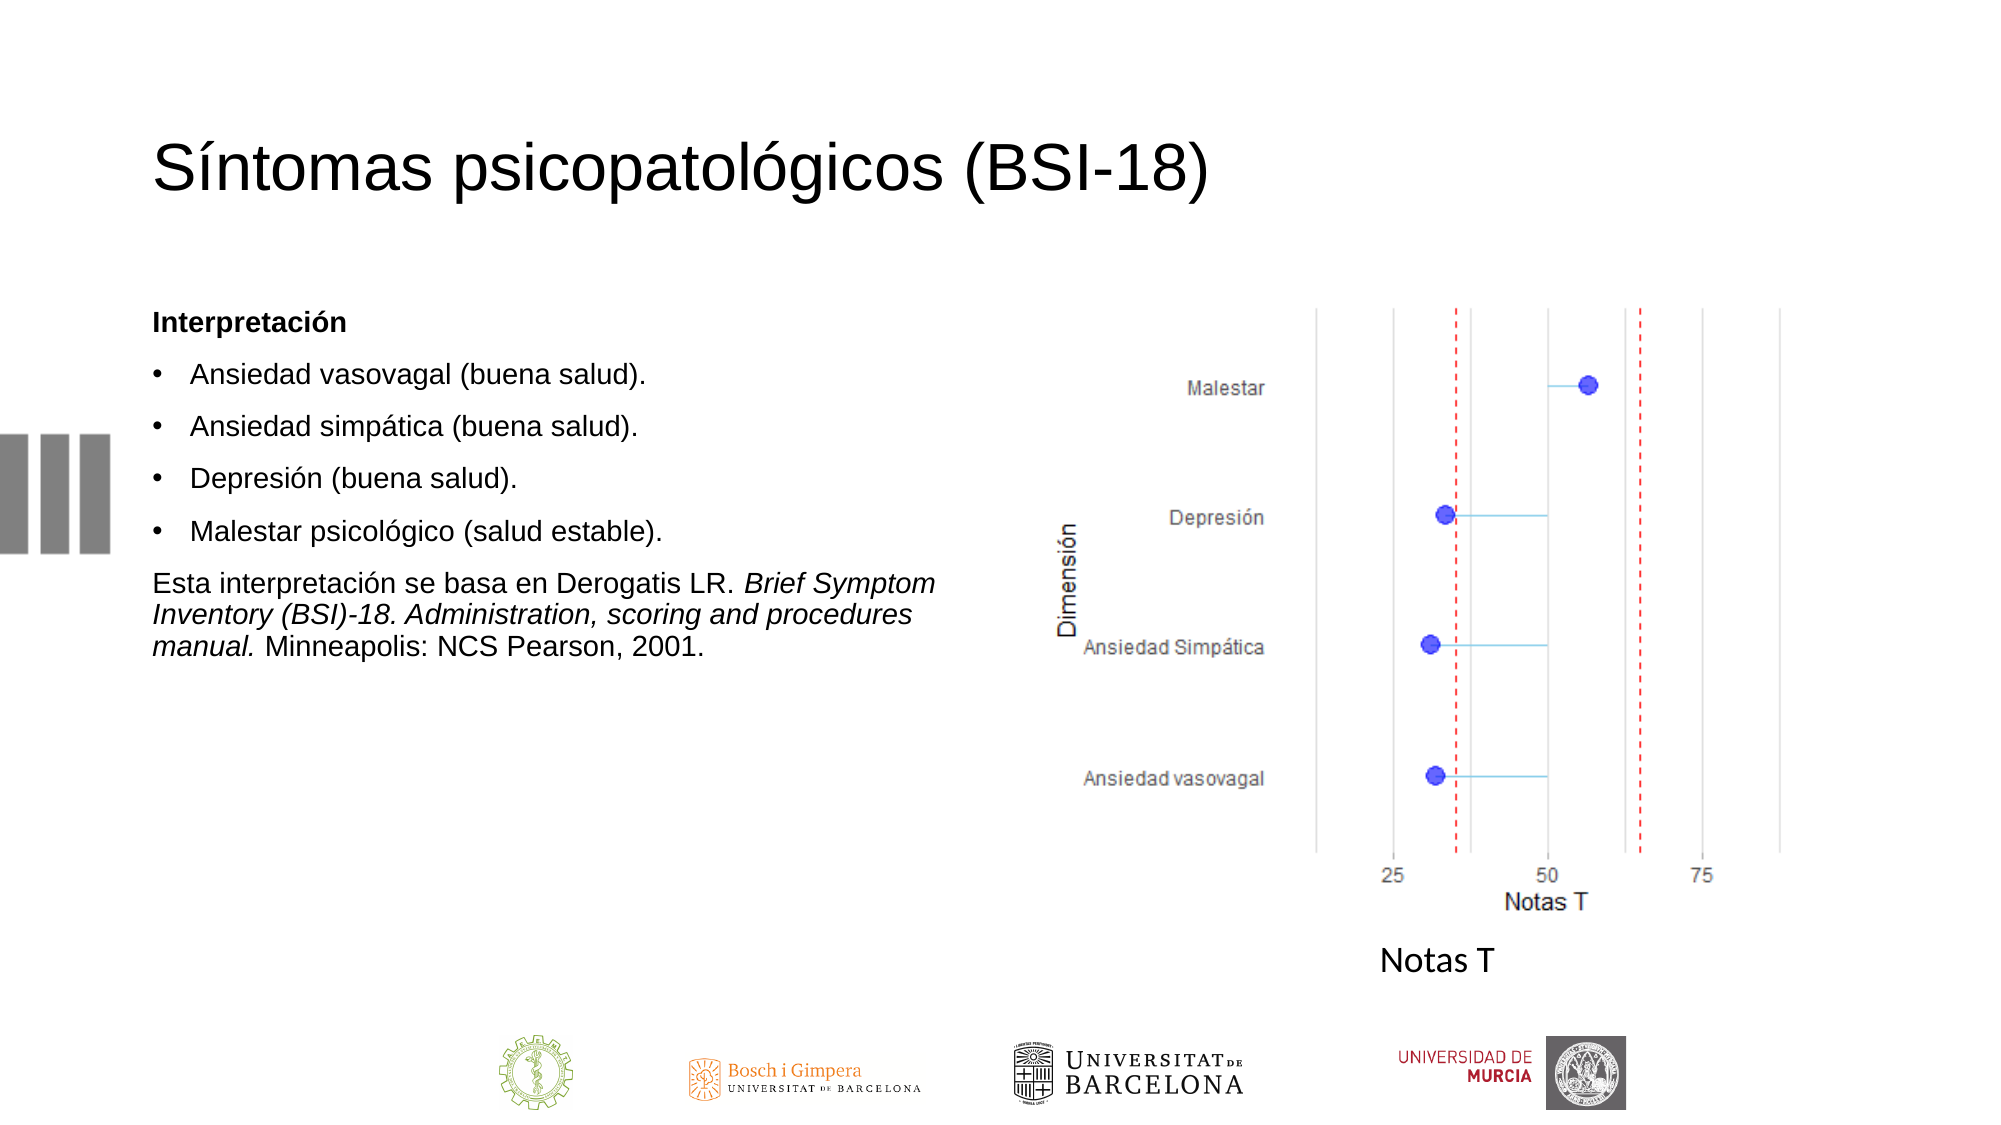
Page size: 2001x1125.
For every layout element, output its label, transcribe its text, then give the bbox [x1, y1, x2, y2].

list Interpretación Ansiedad vasovagal (buena salud). Ansiedad simpática (buena salud). Depresión (buena salud). Malestar psicológico (salud estable). Esta interpretación se basa en Derogatis LR. Brief Symptom Inventory (BSI)-18. Administration, scoring and procedures manual. Minneapolis: NCS Pearson, 2001. [137, 299, 988, 1014]
picture [1331, 1036, 1627, 1110]
picture [684, 1031, 926, 1125]
picture [1043, 297, 1832, 928]
text_box Notas T [1012, 927, 1863, 1011]
picture [499, 1035, 573, 1110]
picture [1014, 1042, 1243, 1105]
title Síntomas psicopatológicos (BSI-18) [137, 59, 1863, 278]
picture [0, 420, 123, 563]
